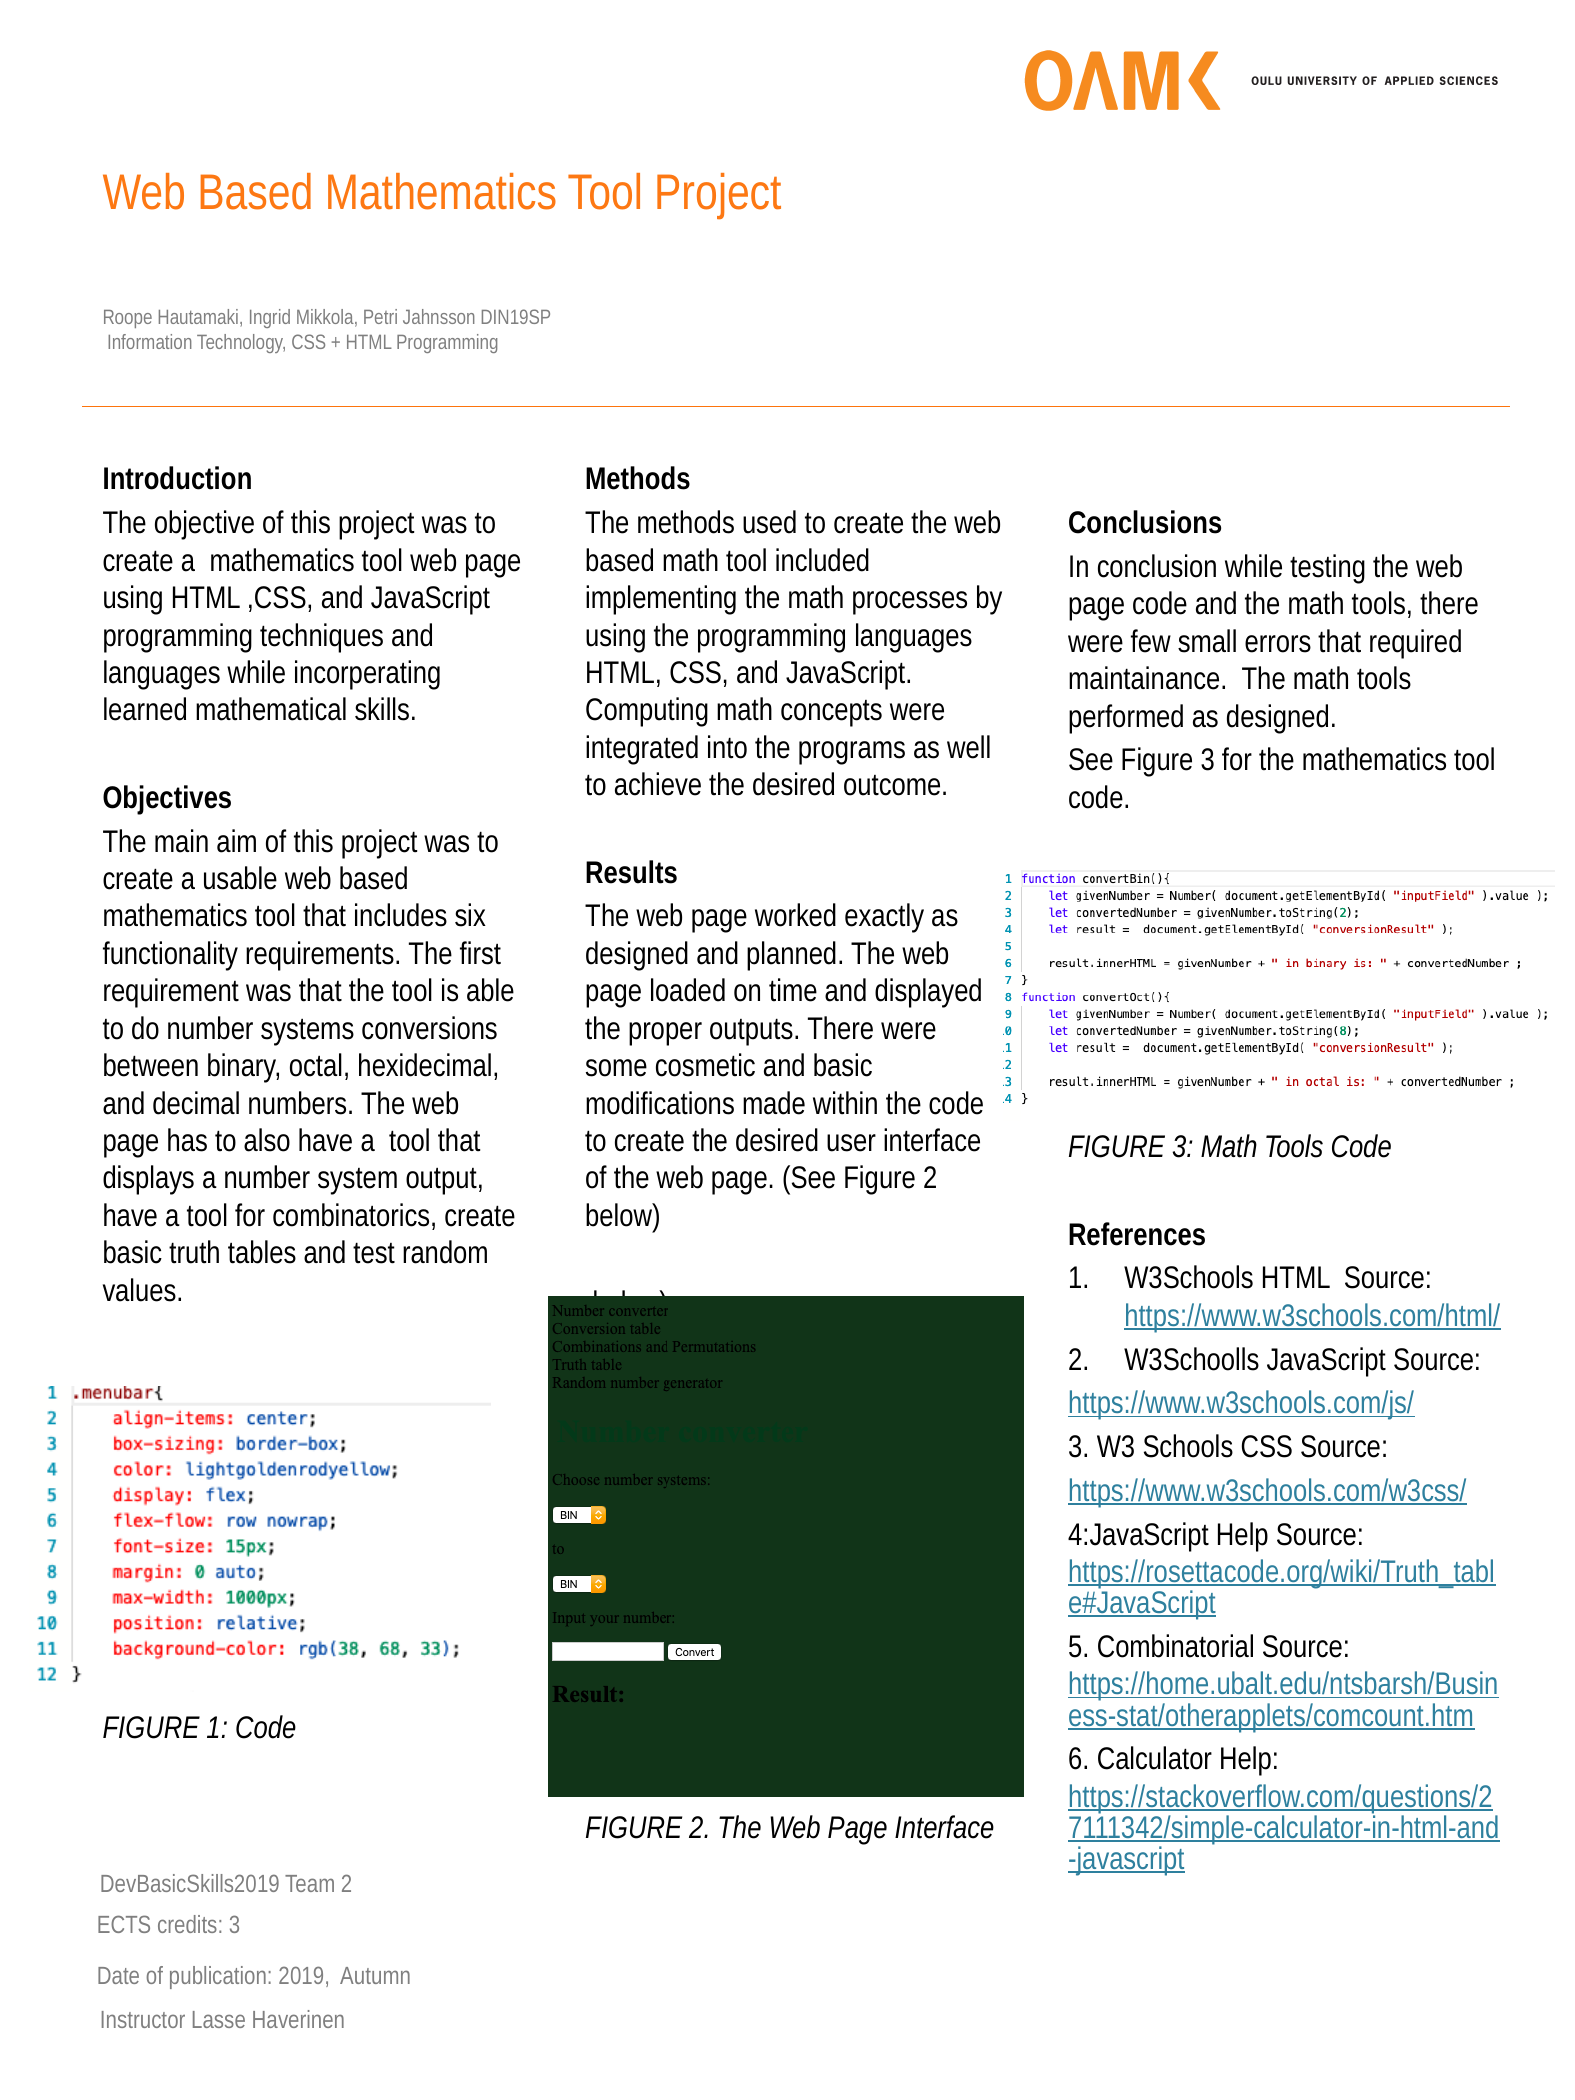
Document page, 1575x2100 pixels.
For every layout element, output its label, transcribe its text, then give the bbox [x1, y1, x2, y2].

text_box DevBasicSkills2019 Team 2 [79, 1867, 1048, 1908]
list Methods The methods used to create the web based math tool included implementing the math processes by using the programming languages HTML, CSS, and JavaScript. Computing math concepts were integrated into the programs as well to achieve the desired outcome. Results The web page worked exactly as designed and planned. The web page loaded on time and displayed the proper outputs. There were some cosmetic and basic modifications made within the code to create the desired user interface of the web page. (See Figure 2 below) below). FIGURE 2. The Web Page Interface [565, 448, 1027, 1300]
picture [28, 1386, 491, 1692]
picture [547, 1296, 1024, 1797]
list Introduction The objective of this project was to create a mathematics tool web page using HTML ,CSS, and JavaScript programming techniques and languages while incorperating learned mathematical skills. Objectives The main aim of this project was to create a usable web based mathematics tool that includes six functionality requirements. The first requirement was that the tool is able to do number systems conversions between binary, octal, hexidecimal, and decimal numbers. The web page has to also have a tool that displays a number system output, have a tool for combinatorics, create basic truth tables and test random values. FIGURE 1: Code [82, 448, 544, 1852]
text_box Instructor Lasse Haverinen [79, 2003, 1508, 2050]
text_box Web Based Mathematics Tool Project [82, 149, 1510, 280]
text_box Roope Hautamaki, Ingrid Mikkola, Petri Jahnsson DIN19SP Information Technology, CSS + HTML Programming [82, 303, 1510, 410]
picture [1024, 50, 1498, 111]
list Conclusions In conclusion while testing the web page code and the math tools, there were few small errors that required maintainance. The math tools performed as designed. See Figure 3 for the mathematics tool code. FIGURE 3: Math Tools Code References W3Schools HTML Source: https://www.w3schools.com/html/ W3Schoolls JavaScript Source: https://www.w3schools.com/js/ 3. W3 Schools CSS Source: https://www.w3schools.com/w3css/ 4:JavaScript Help Source: https://rosettacode.org/wiki/Truth_table#JavaScript 5. Combinatorial Source: https://home.ubalt.edu/ntsbarsh/Business-stat/otherapplets/comcount.htm 6. Calculator Help: https://stackoverflow.com/questions/27111342/simple-calculator-in-html-and-javascript [1048, 448, 1526, 868]
list Methods The methods used to create the web based math tool included implementing the math processes by using the programming languages HTML, CSS, and JavaScript. Computing math concepts were integrated into the programs as well to achieve the desired outcome. Results The web page worked exactly as designed and planned. The web page loaded on time and displayed the proper outputs. There were some cosmetic and basic modifications made within the code to create the desired user interface of the web page. (See Figure 2 below) below). FIGURE 2. The Web Page Interface [565, 1800, 1027, 1852]
text_box ECTS credits: 3 [76, 1908, 1048, 1956]
picture [1002, 869, 1555, 1121]
list Conclusions In conclusion while testing the web page code and the math tools, there were few small errors that required maintainance. The math tools performed as designed. See Figure 3 for the mathematics tool code. FIGURE 3: Math Tools Code References W3Schools HTML Source: https://www.w3schools.com/html/ W3Schoolls JavaScript Source: https://www.w3schools.com/js/ 3. W3 Schools CSS Source: https://www.w3schools.com/w3css/ 4:JavaScript Help Source: https://rosettacode.org/wiki/Truth_table#JavaScript 5. Combinatorial Source: https://home.ubalt.edu/ntsbarsh/Business-stat/otherapplets/comcount.htm 6. Calculator Help: https://stackoverflow.com/questions/27111342/simple-calculator-in-html-and-javascript [1048, 1129, 1526, 2004]
text_box Date of publication: 2019, Autumn [76, 1959, 1048, 2006]
